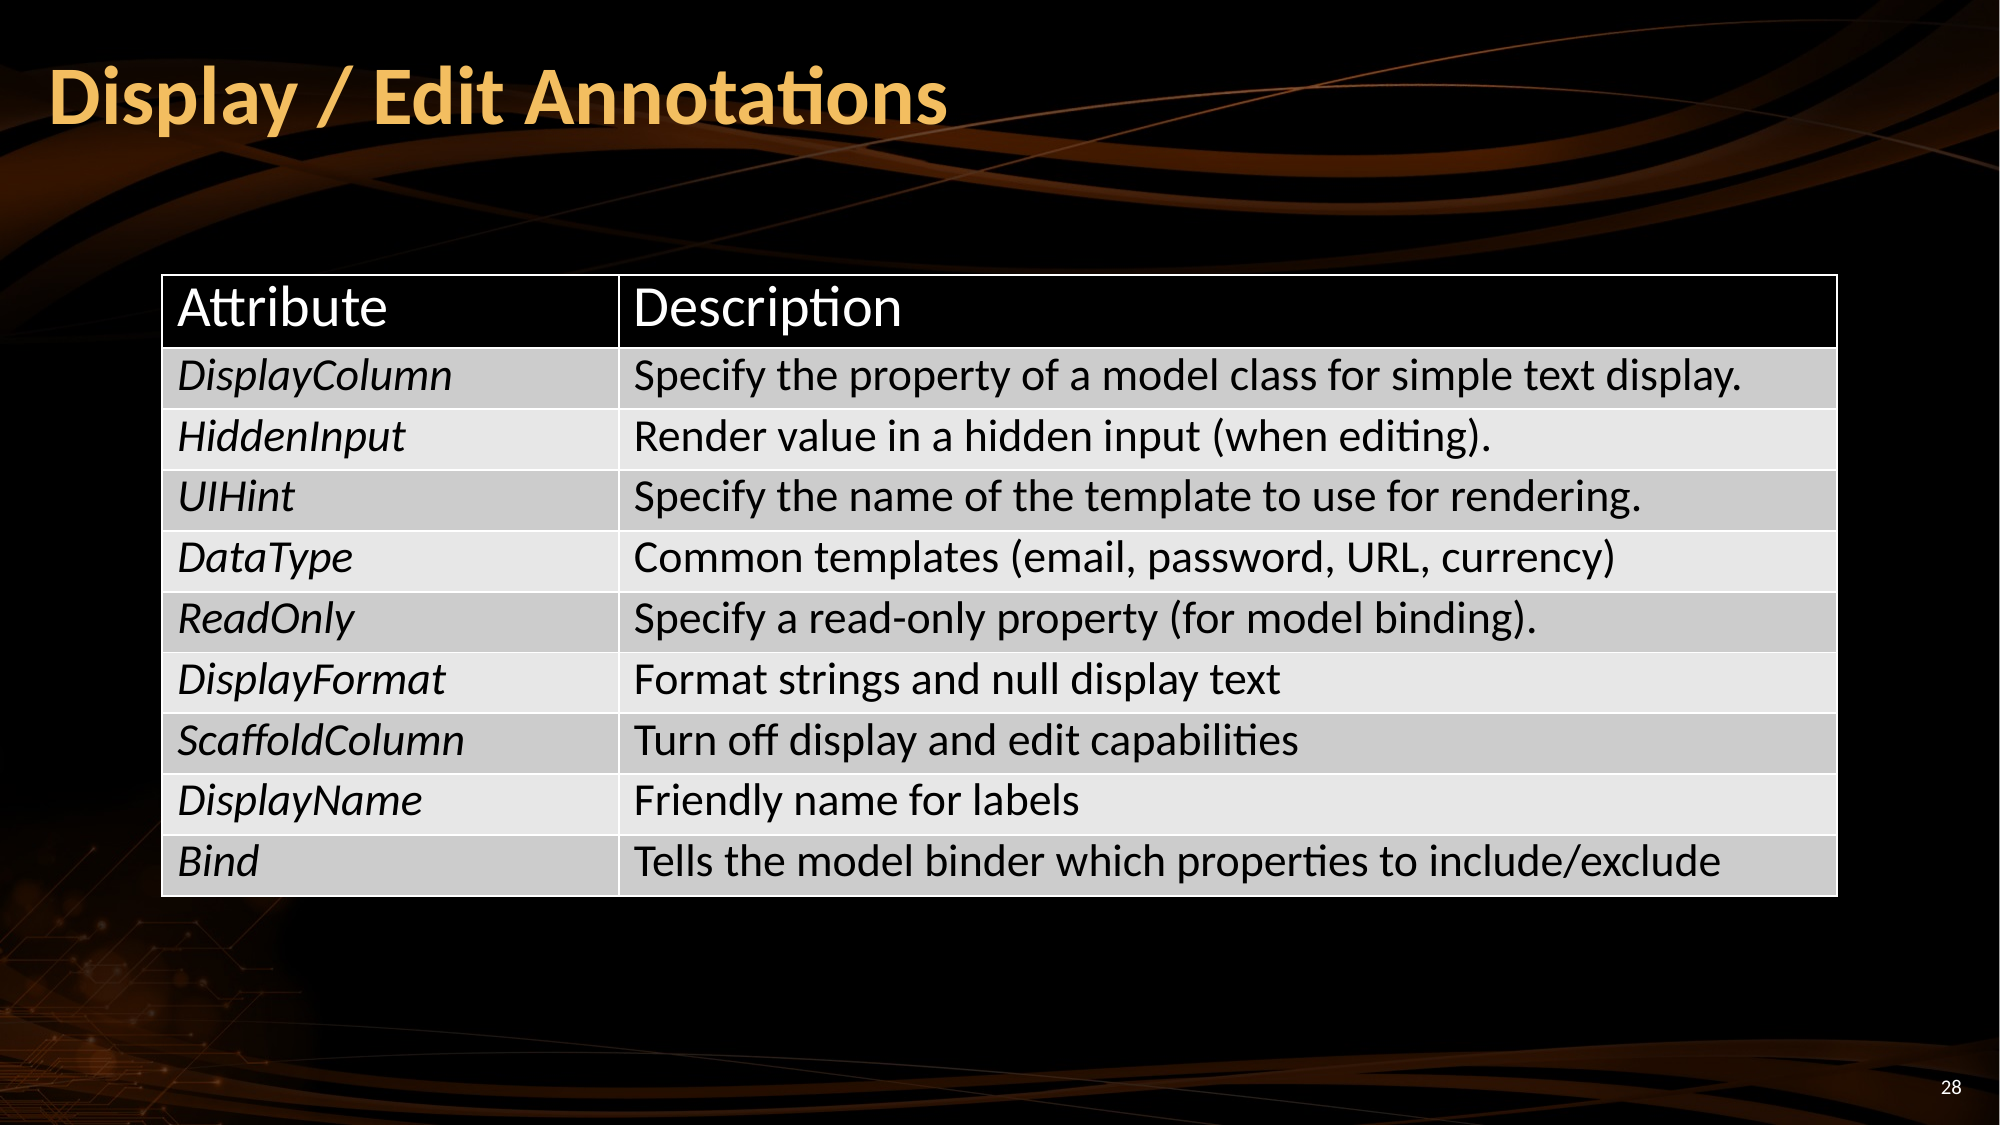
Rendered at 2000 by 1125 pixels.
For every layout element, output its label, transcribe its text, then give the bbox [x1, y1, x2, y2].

table_cell Common templates (email, password, URL, currency) [620, 532, 1836, 591]
table_cell Bind [163, 836, 618, 895]
table_cell DisplayColumn [163, 349, 618, 408]
slide_number 28 [1897, 1070, 1968, 1103]
title Display / Edit Annotations [30, 6, 1602, 189]
table_cell HiddenInput [163, 410, 618, 469]
table_cell UIHint [163, 471, 618, 530]
table_cell Tells the model binder which properties to include/exclude [620, 836, 1836, 895]
table_cell Render value in a hidden input (when editing). [620, 410, 1836, 469]
table_cell Format strings and null display text [620, 653, 1836, 712]
picture [0, 0, 2000, 1125]
table_cell DisplayName [163, 775, 618, 834]
table_cell Specify the property of a model class for simple text display. [620, 349, 1836, 408]
table_cell Friendly name for labels [620, 775, 1836, 834]
table_cell ScaffoldColumn [163, 714, 618, 773]
table_cell DisplayFormat [163, 653, 618, 712]
table_cell Specify a read-only property (for model binding). [620, 593, 1836, 652]
table_cell Specify the name of the template to use for rendering. [620, 471, 1836, 530]
table_header Description [620, 276, 1836, 347]
table_cell ReadOnly [163, 593, 618, 652]
table_cell Turn off display and edit capabilities [620, 714, 1836, 773]
table_cell DataType [163, 532, 618, 591]
table_header Attribute [163, 276, 618, 347]
